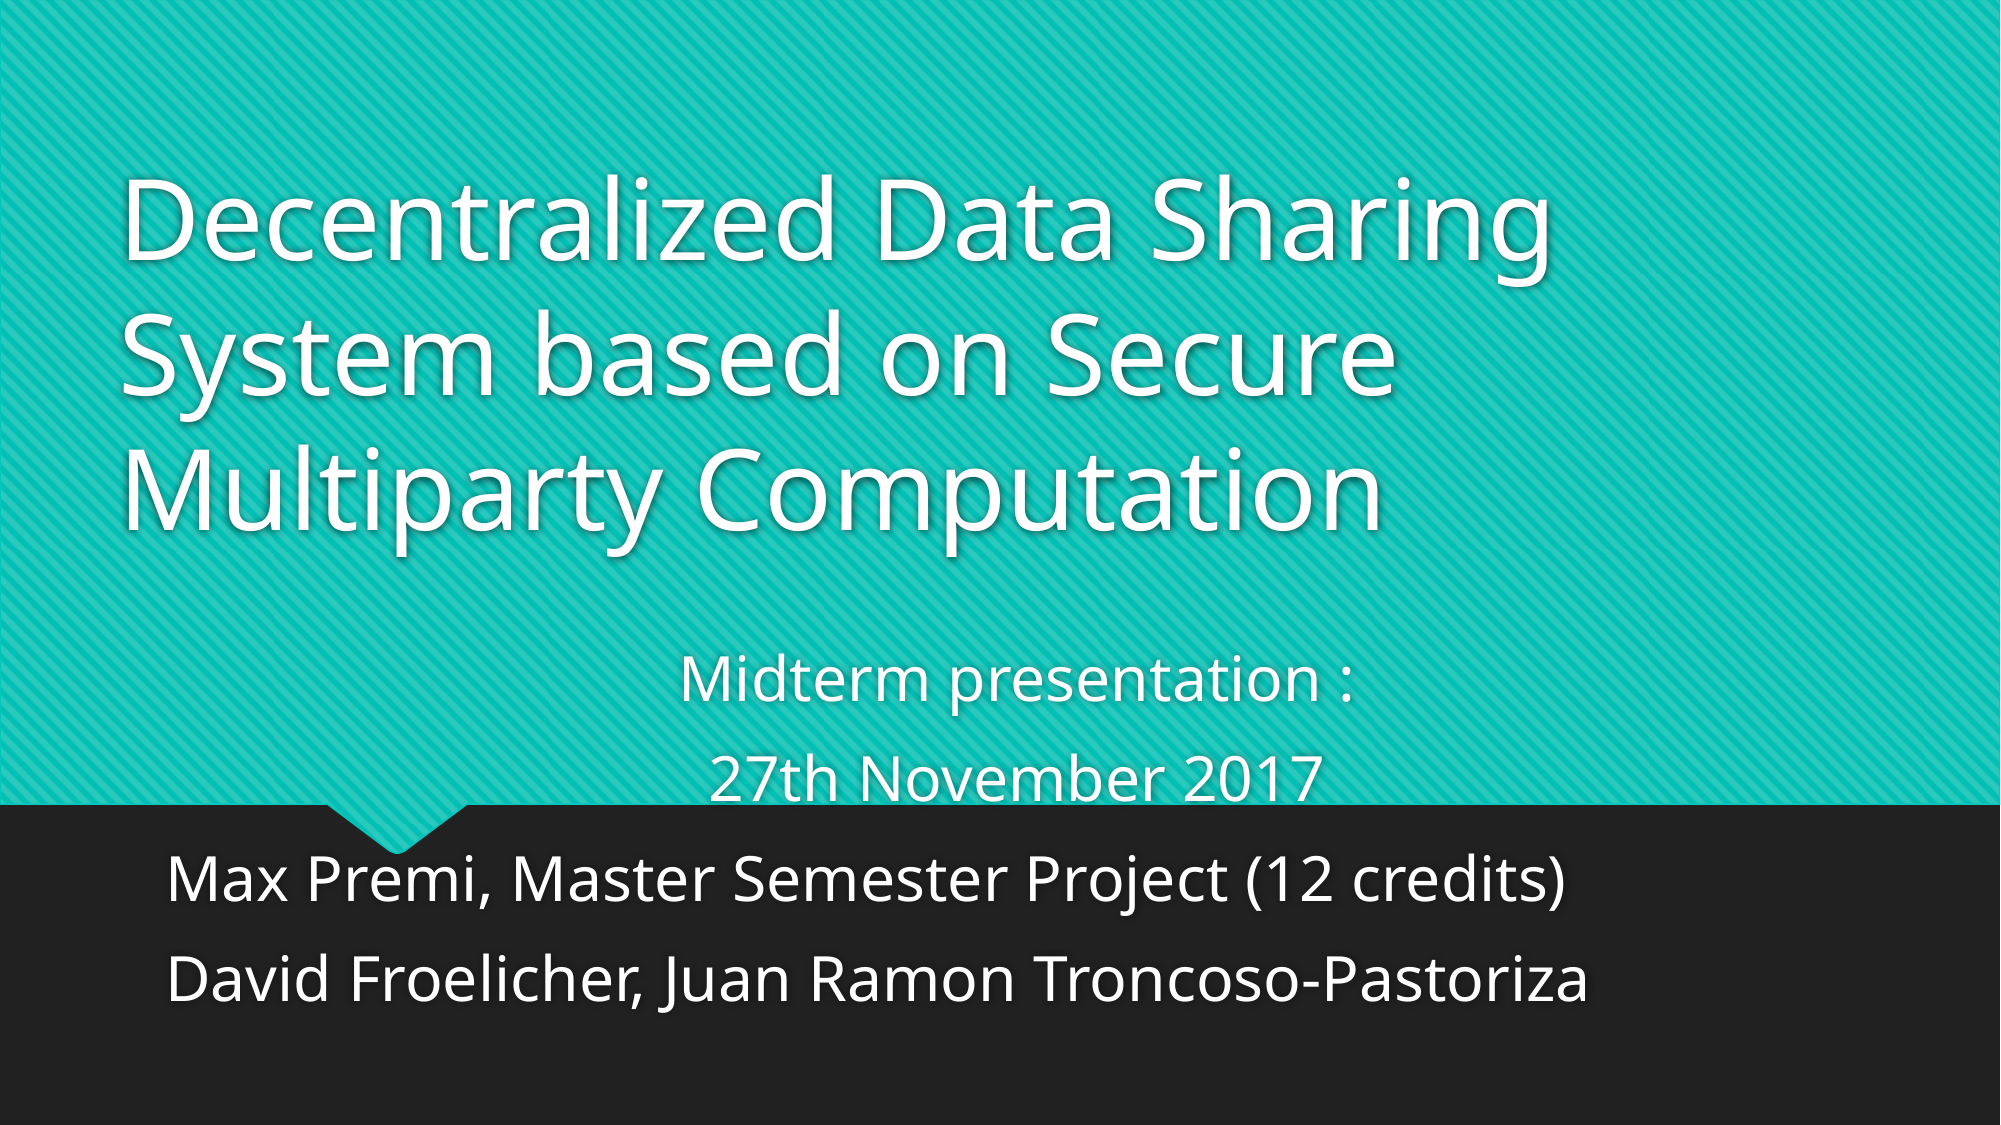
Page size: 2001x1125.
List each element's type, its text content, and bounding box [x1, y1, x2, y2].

title Decentralized Data Sharing System based on Secure Multiparty Computation [103, 73, 1838, 561]
subtitle Midterm presentation : 27th November 2017 Max Premi, Master Semester Project (12 credits) David Froelicher, Juan Ramon Troncoso-Pastoriza [150, 631, 1885, 703]
